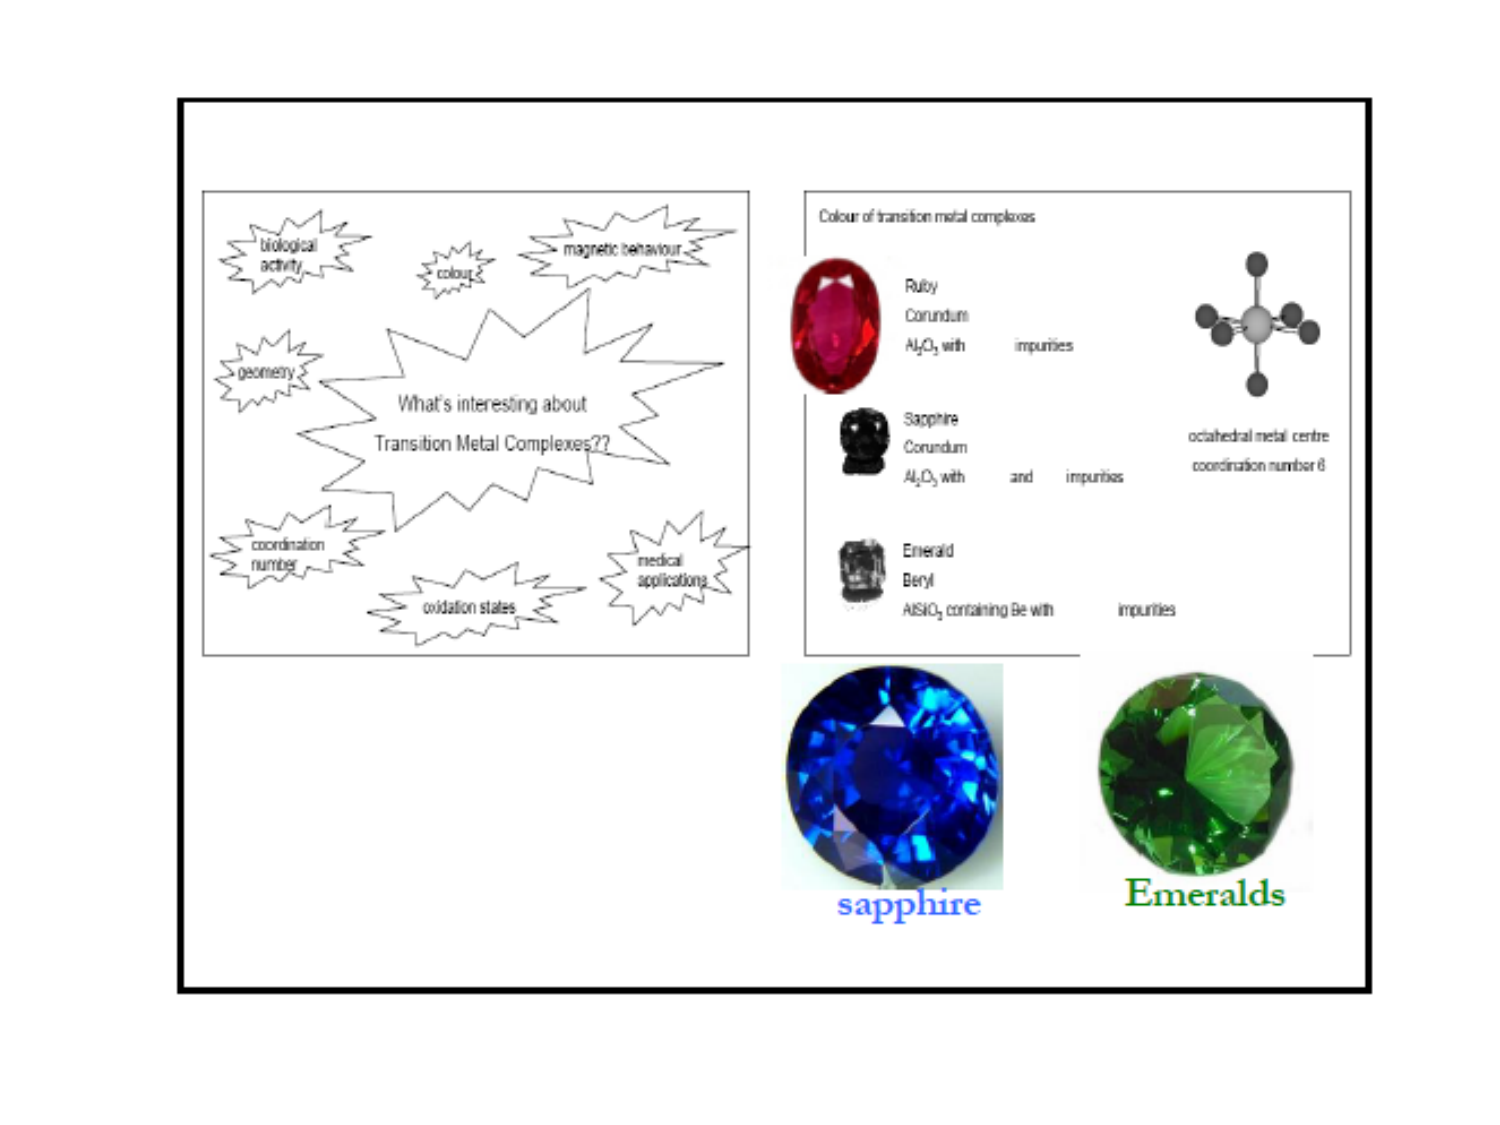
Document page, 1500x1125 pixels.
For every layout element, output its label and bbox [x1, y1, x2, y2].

picture [170, 77, 1384, 1024]
